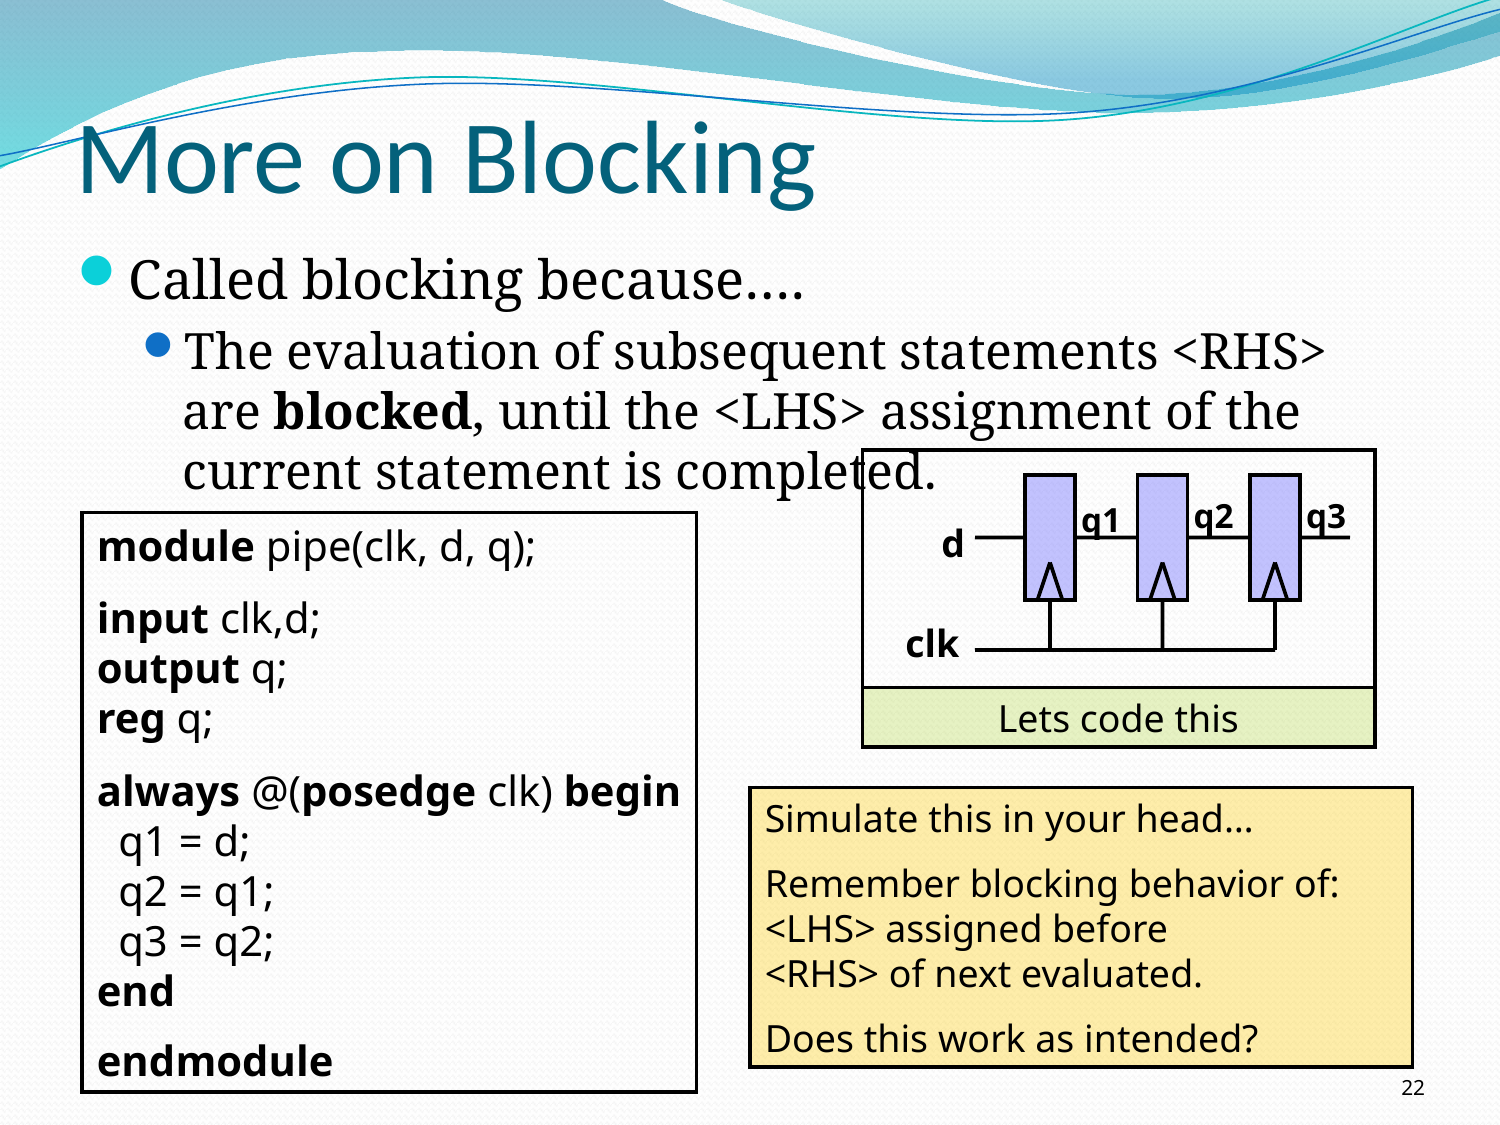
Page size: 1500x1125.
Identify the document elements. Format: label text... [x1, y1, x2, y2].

list Called blocking because…. The evaluation of subsequent statements <RHS> are blocked, until the <LHS> assignment of the current statement is completed. [62, 237, 1413, 538]
text_box Simulate this in your head… Remember blocking behavior of: <LHS> assigned before <RHS> of next evaluated. Does this work as intended? [749, 787, 1413, 1068]
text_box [862, 449, 1376, 752]
text_box module pipe(clk, d, q); input clk,d; output q; reg q; always @(posedge clk) begin q1 = d; q2 = q1; q3 = q2; end endmodule [82, 512, 697, 1093]
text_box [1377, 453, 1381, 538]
slide_number 22 [1299, 1042, 1425, 1103]
title More on Blocking [75, 27, 1425, 215]
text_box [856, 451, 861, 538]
